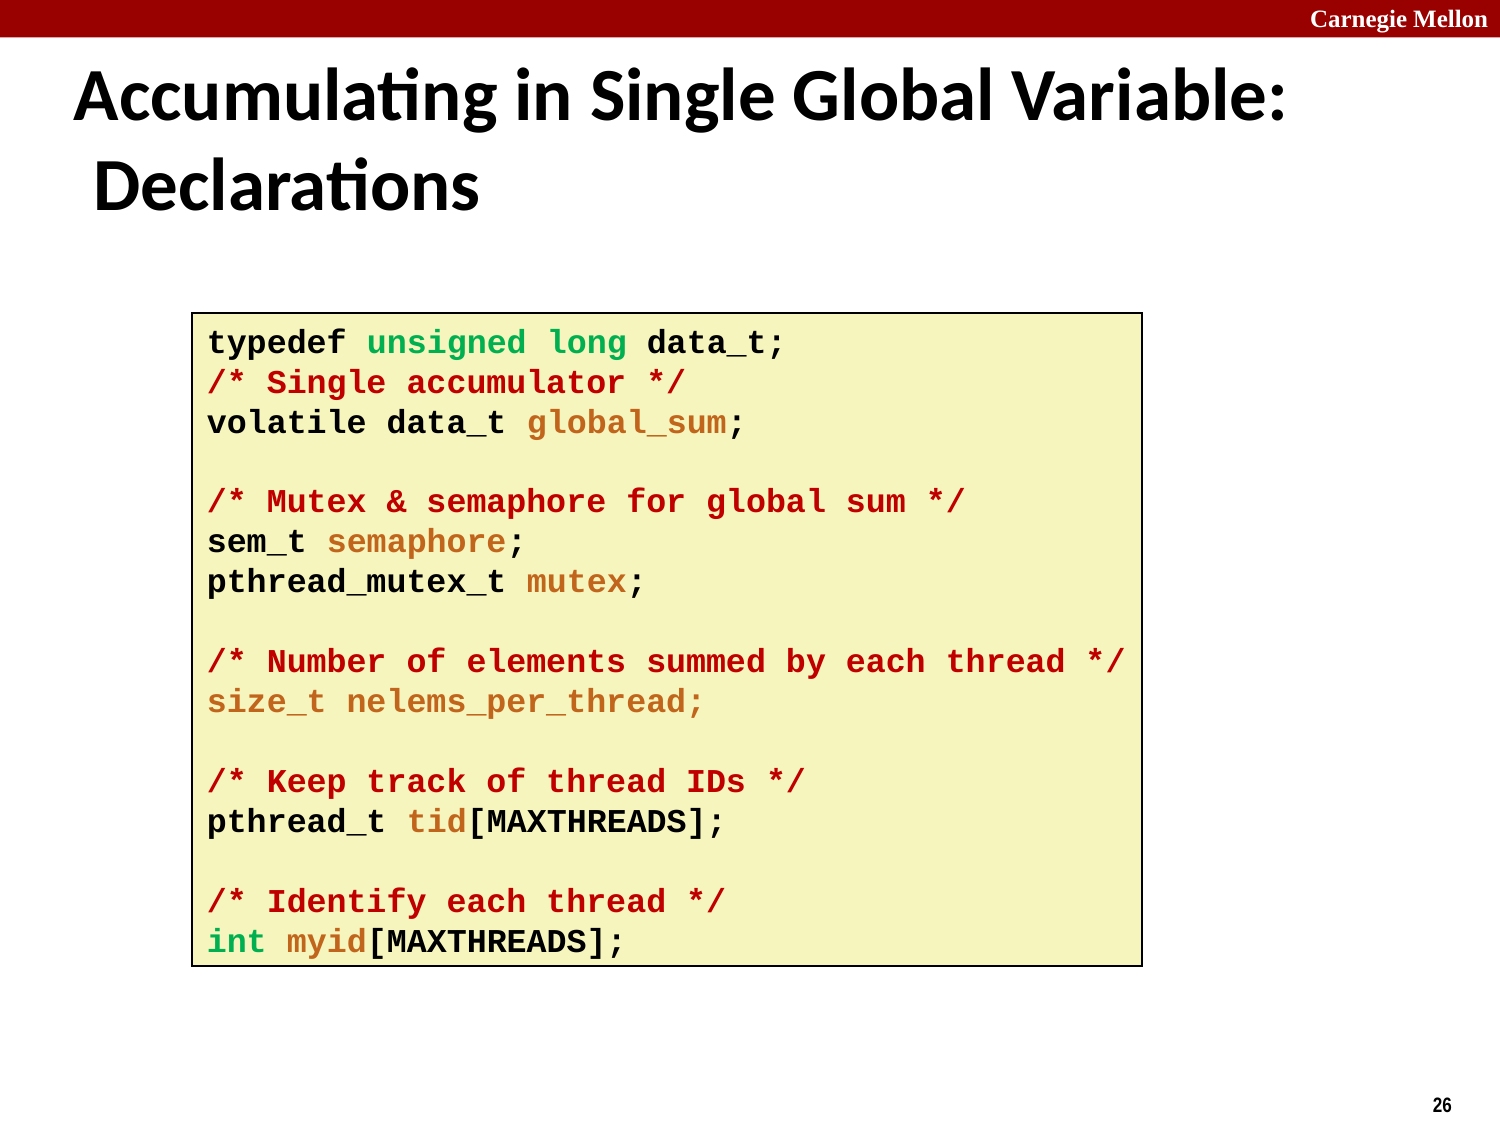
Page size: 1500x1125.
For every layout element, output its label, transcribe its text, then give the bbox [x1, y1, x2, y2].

title Accumulating in Single Global Variable: Declarations [58, 72, 1413, 199]
text_box typedef unsigned long data_t; /* Single accumulator */ volatile data_t global_sum; /* Mutex & semaphore for global sum */ sem_t semaphore; pthread_mutex_t mutex; /* Number of elements summed by each thread */ size_t nelems_per_thread; /* Keep track of thread IDs */ pthread_t tid[MAXTHREADS]; /* Identify each thread */ int myid[MAXTHREADS]; [192, 312, 1142, 966]
